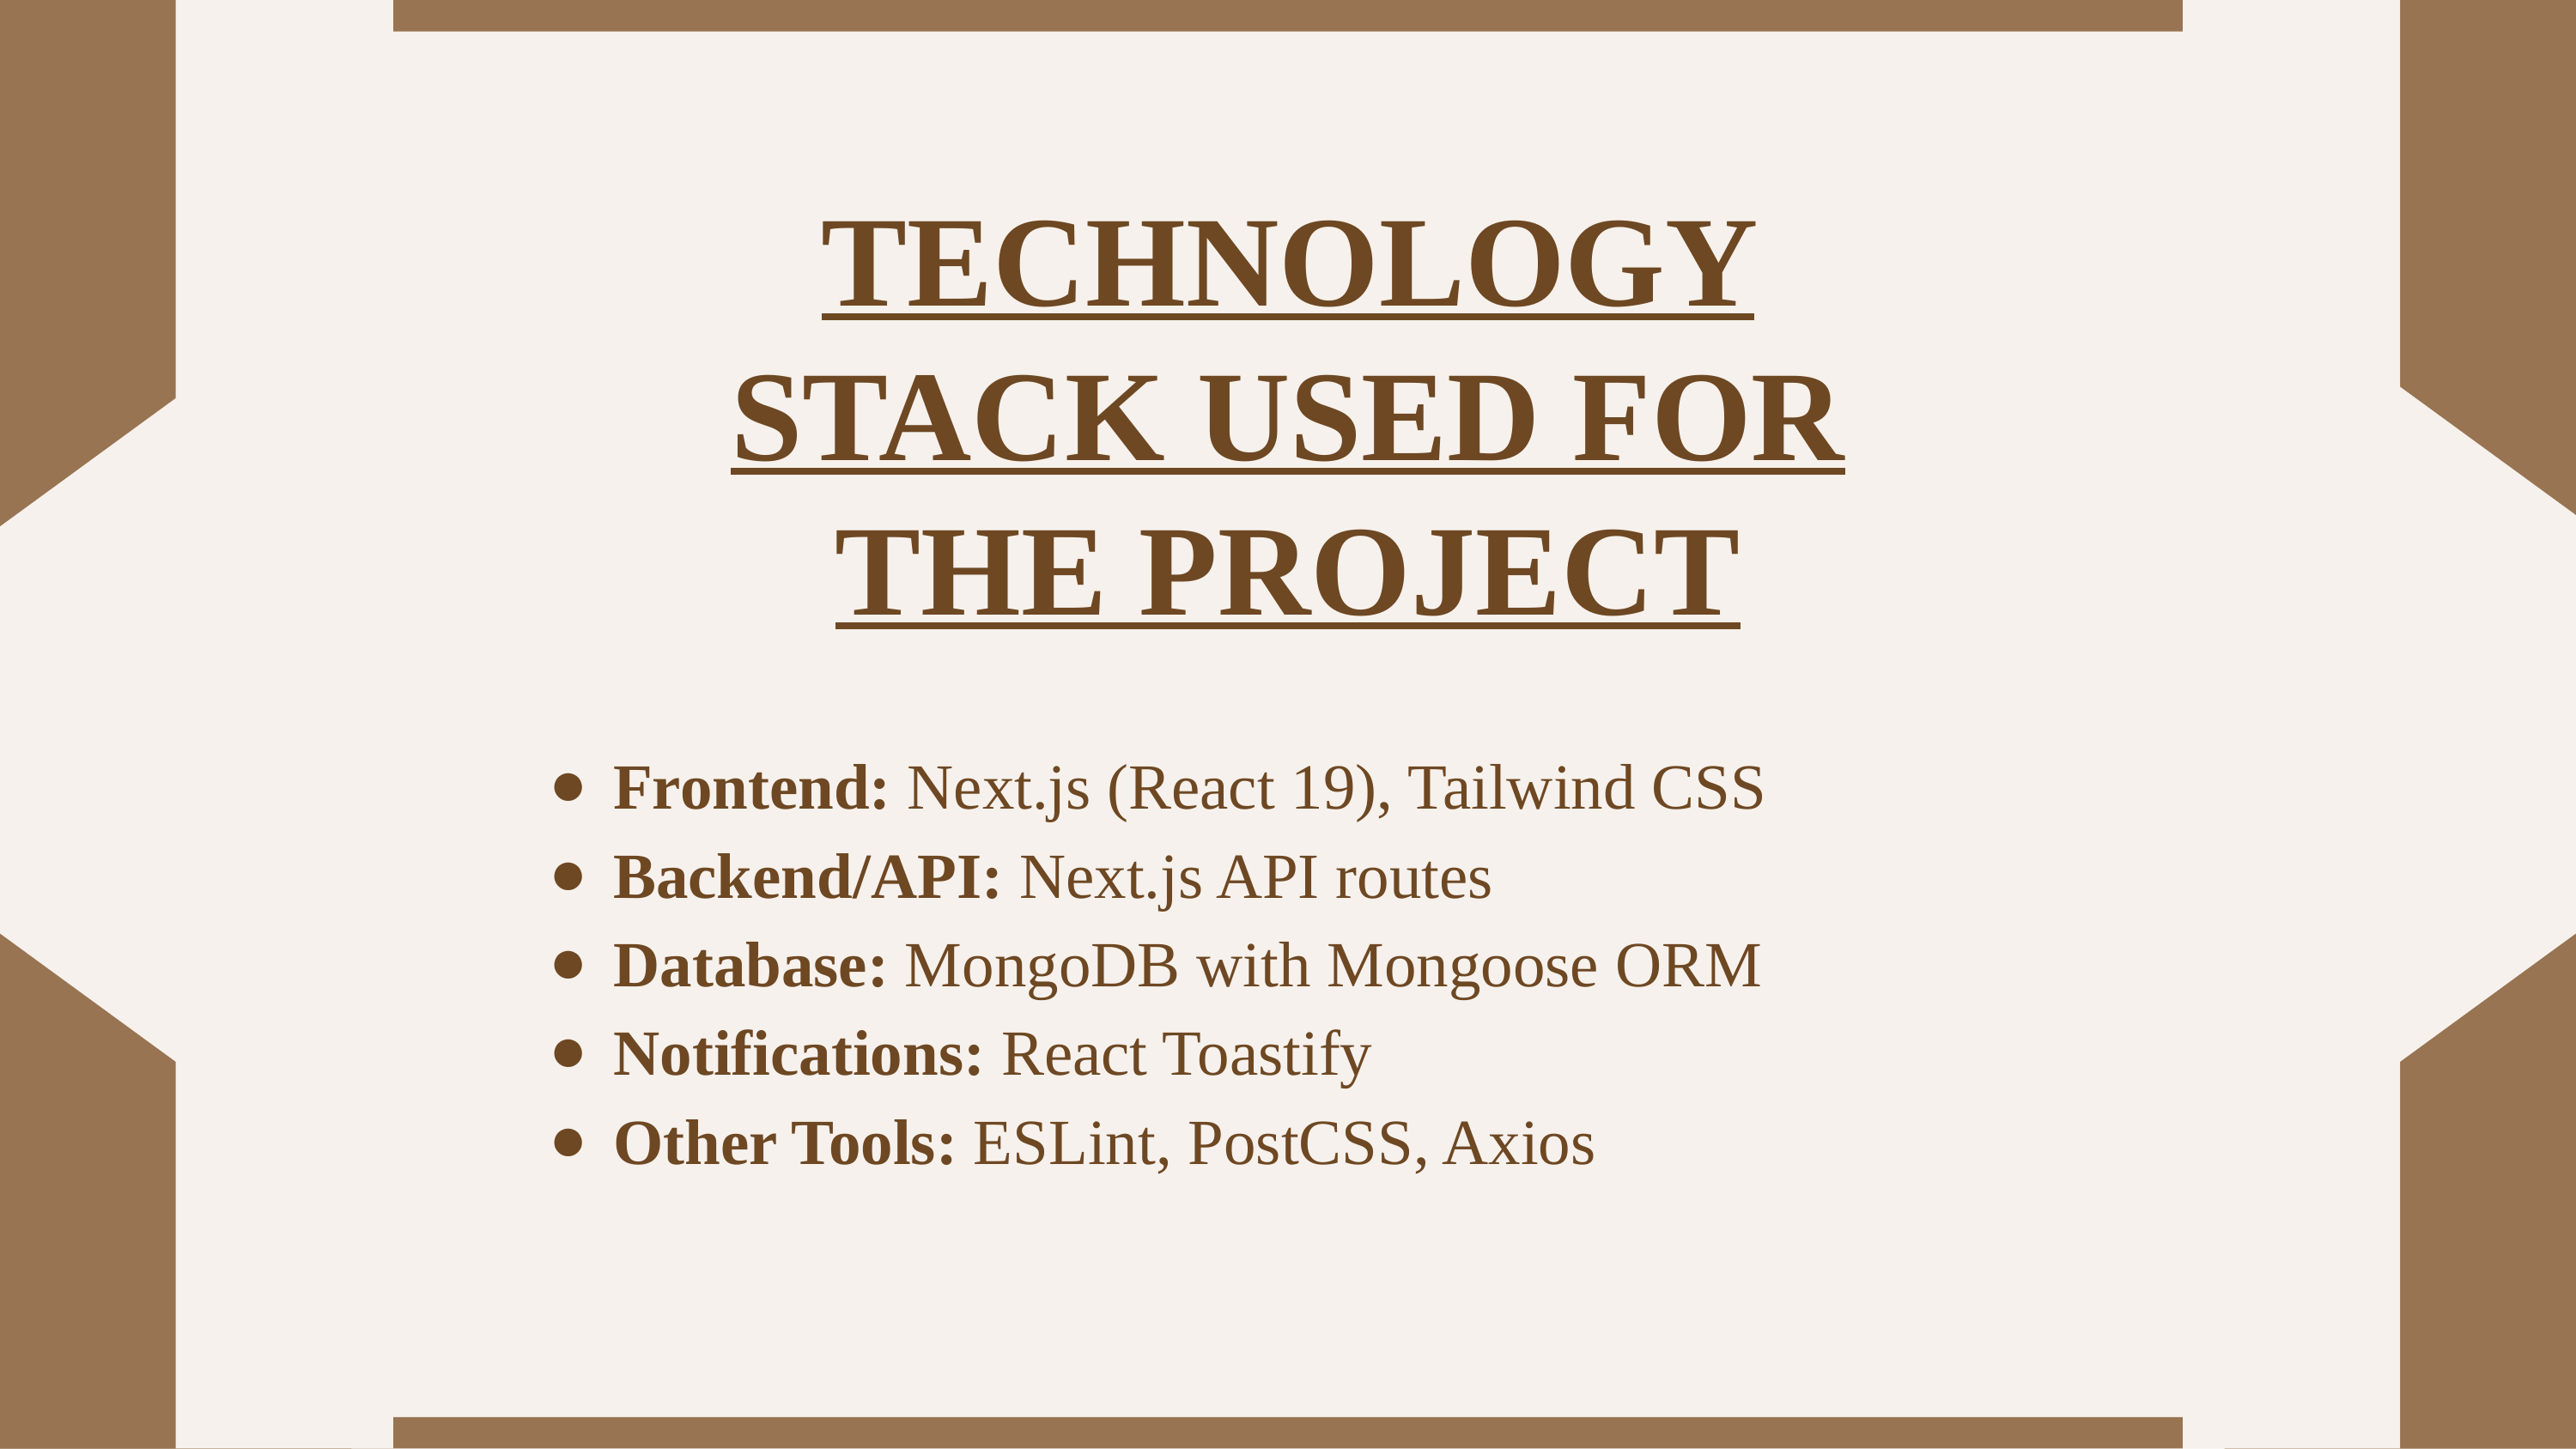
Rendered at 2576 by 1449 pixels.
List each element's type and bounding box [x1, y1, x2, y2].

text_box [0, 0, 2576, 1449]
